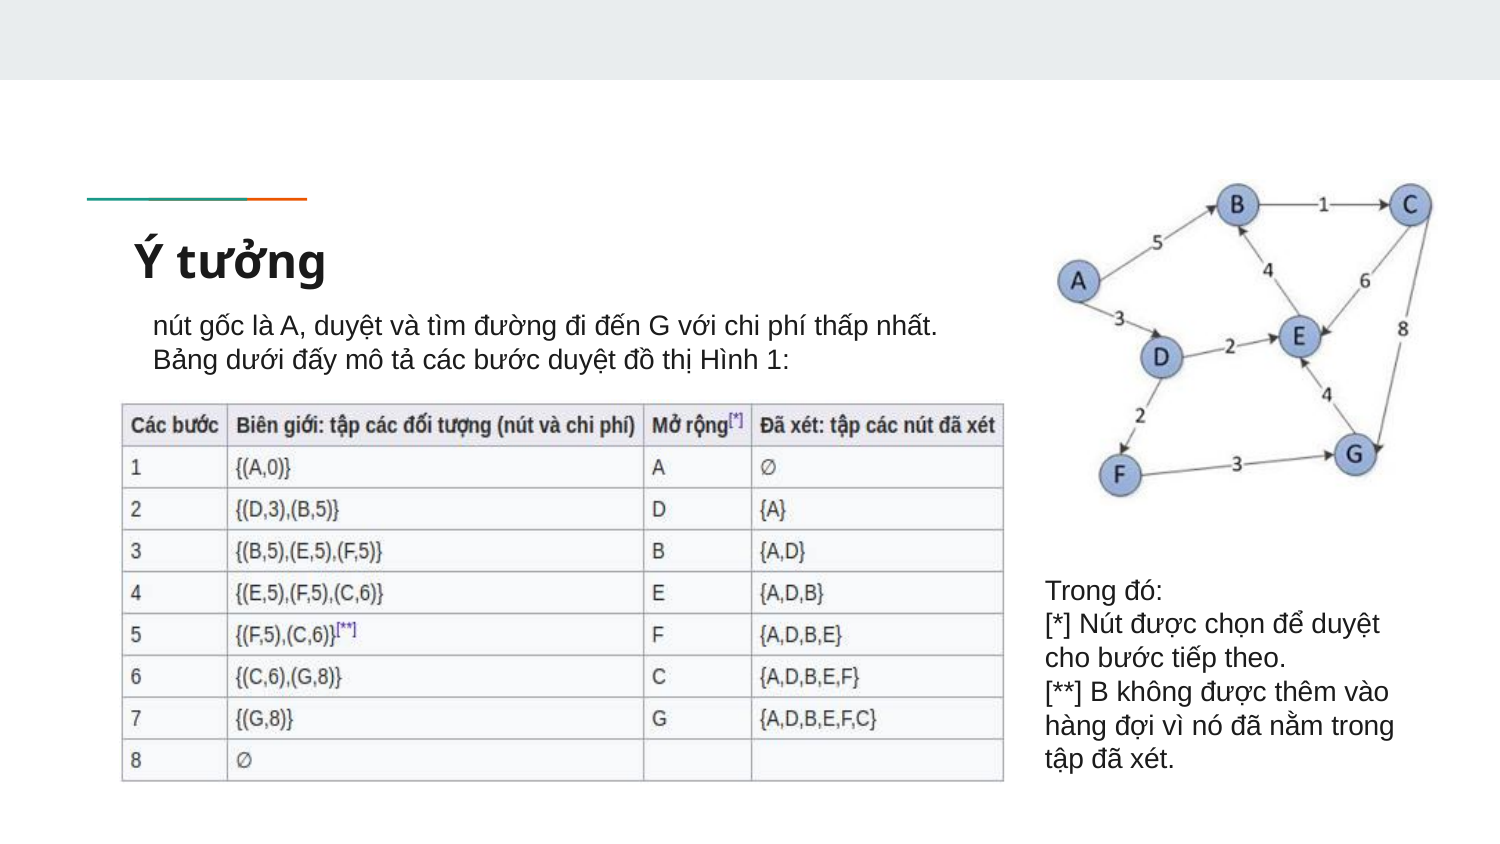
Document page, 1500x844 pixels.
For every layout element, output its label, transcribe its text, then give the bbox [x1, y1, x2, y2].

text_box Trong đó: [*] Nút được chọn để duyệt cho bước tiếp theo. [**] B không được thêm vào hàng đợi vì nó đã nằm trong tập đã xét. [1029, 556, 1438, 790]
picture [119, 399, 1007, 785]
picture [1052, 179, 1438, 506]
title Ý tưởng [119, 216, 1047, 305]
text_box nút gốc là A, duyệt và tìm đường đi đến G với chi phí thấp nhất. Bảng dưới đấy mô tả các bước duyệt đồ thị Hình 1: [137, 292, 1000, 390]
